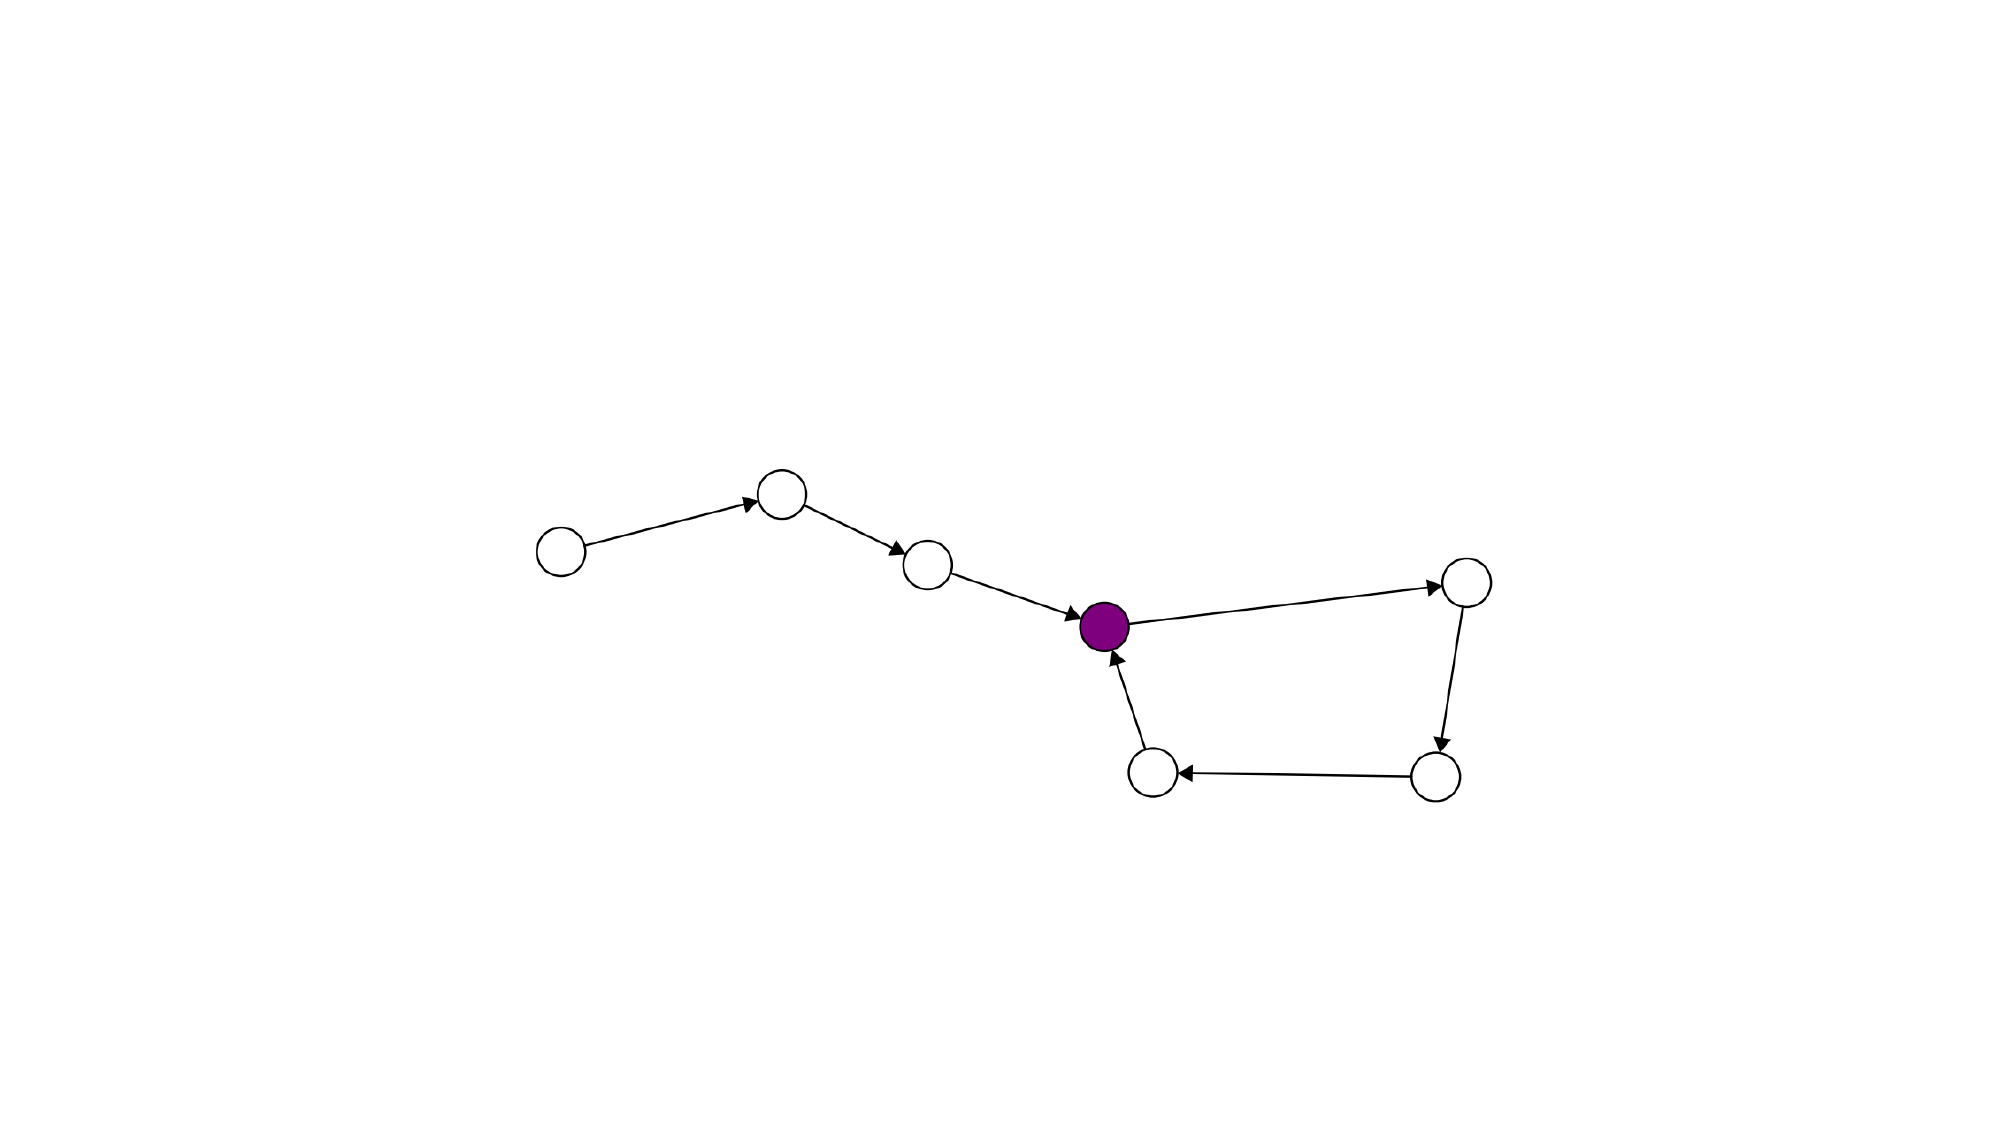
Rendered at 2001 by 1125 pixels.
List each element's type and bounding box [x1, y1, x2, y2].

picture [475, 375, 1578, 879]
